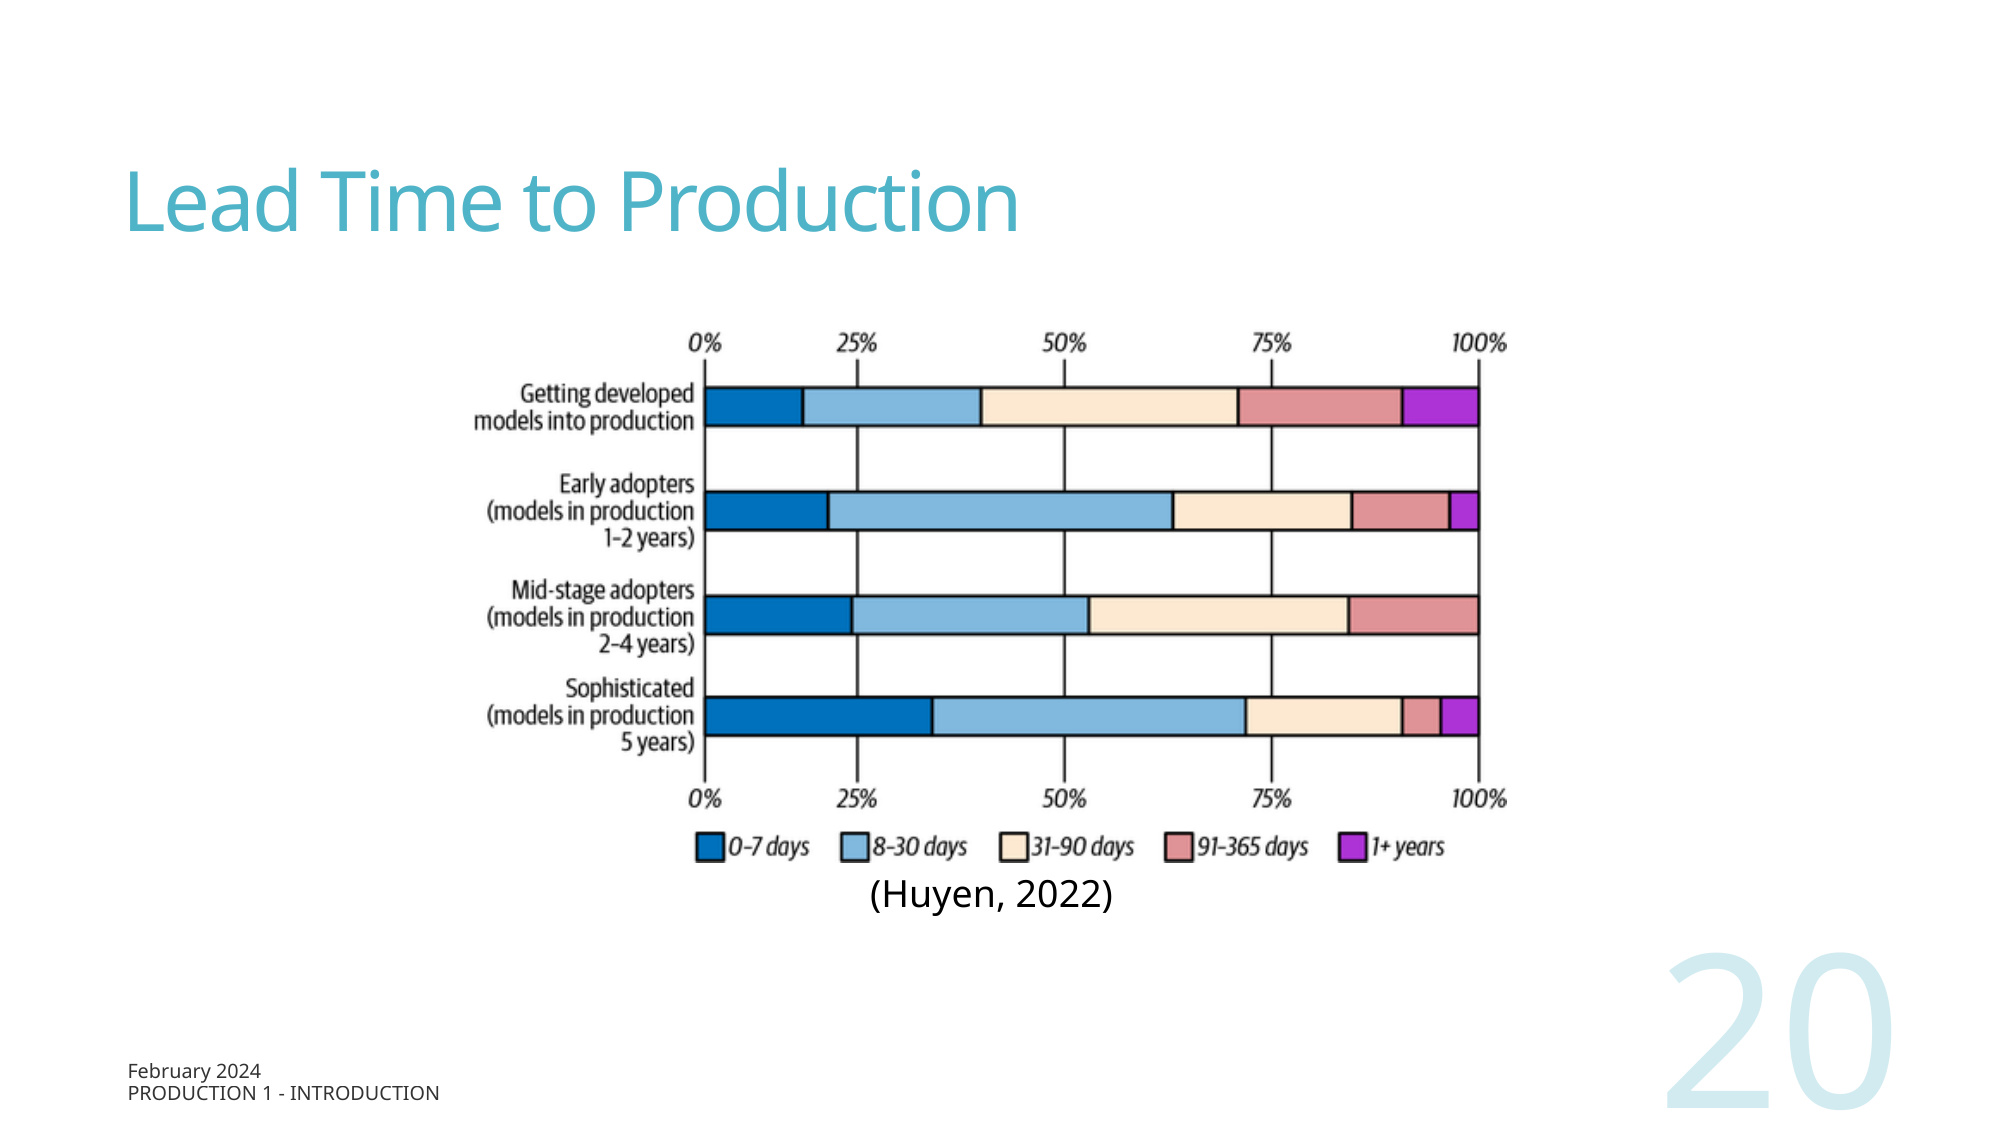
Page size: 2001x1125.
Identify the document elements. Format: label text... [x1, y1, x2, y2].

footer Production 1 - Introduction [112, 1075, 938, 1113]
picture [474, 328, 1507, 863]
text_box (Huyen, 2022) [110, 862, 1873, 946]
slide_number 20 [1437, 963, 1918, 1125]
title Lead Time to Production [107, 81, 1875, 330]
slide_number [112, 1051, 788, 1075]
